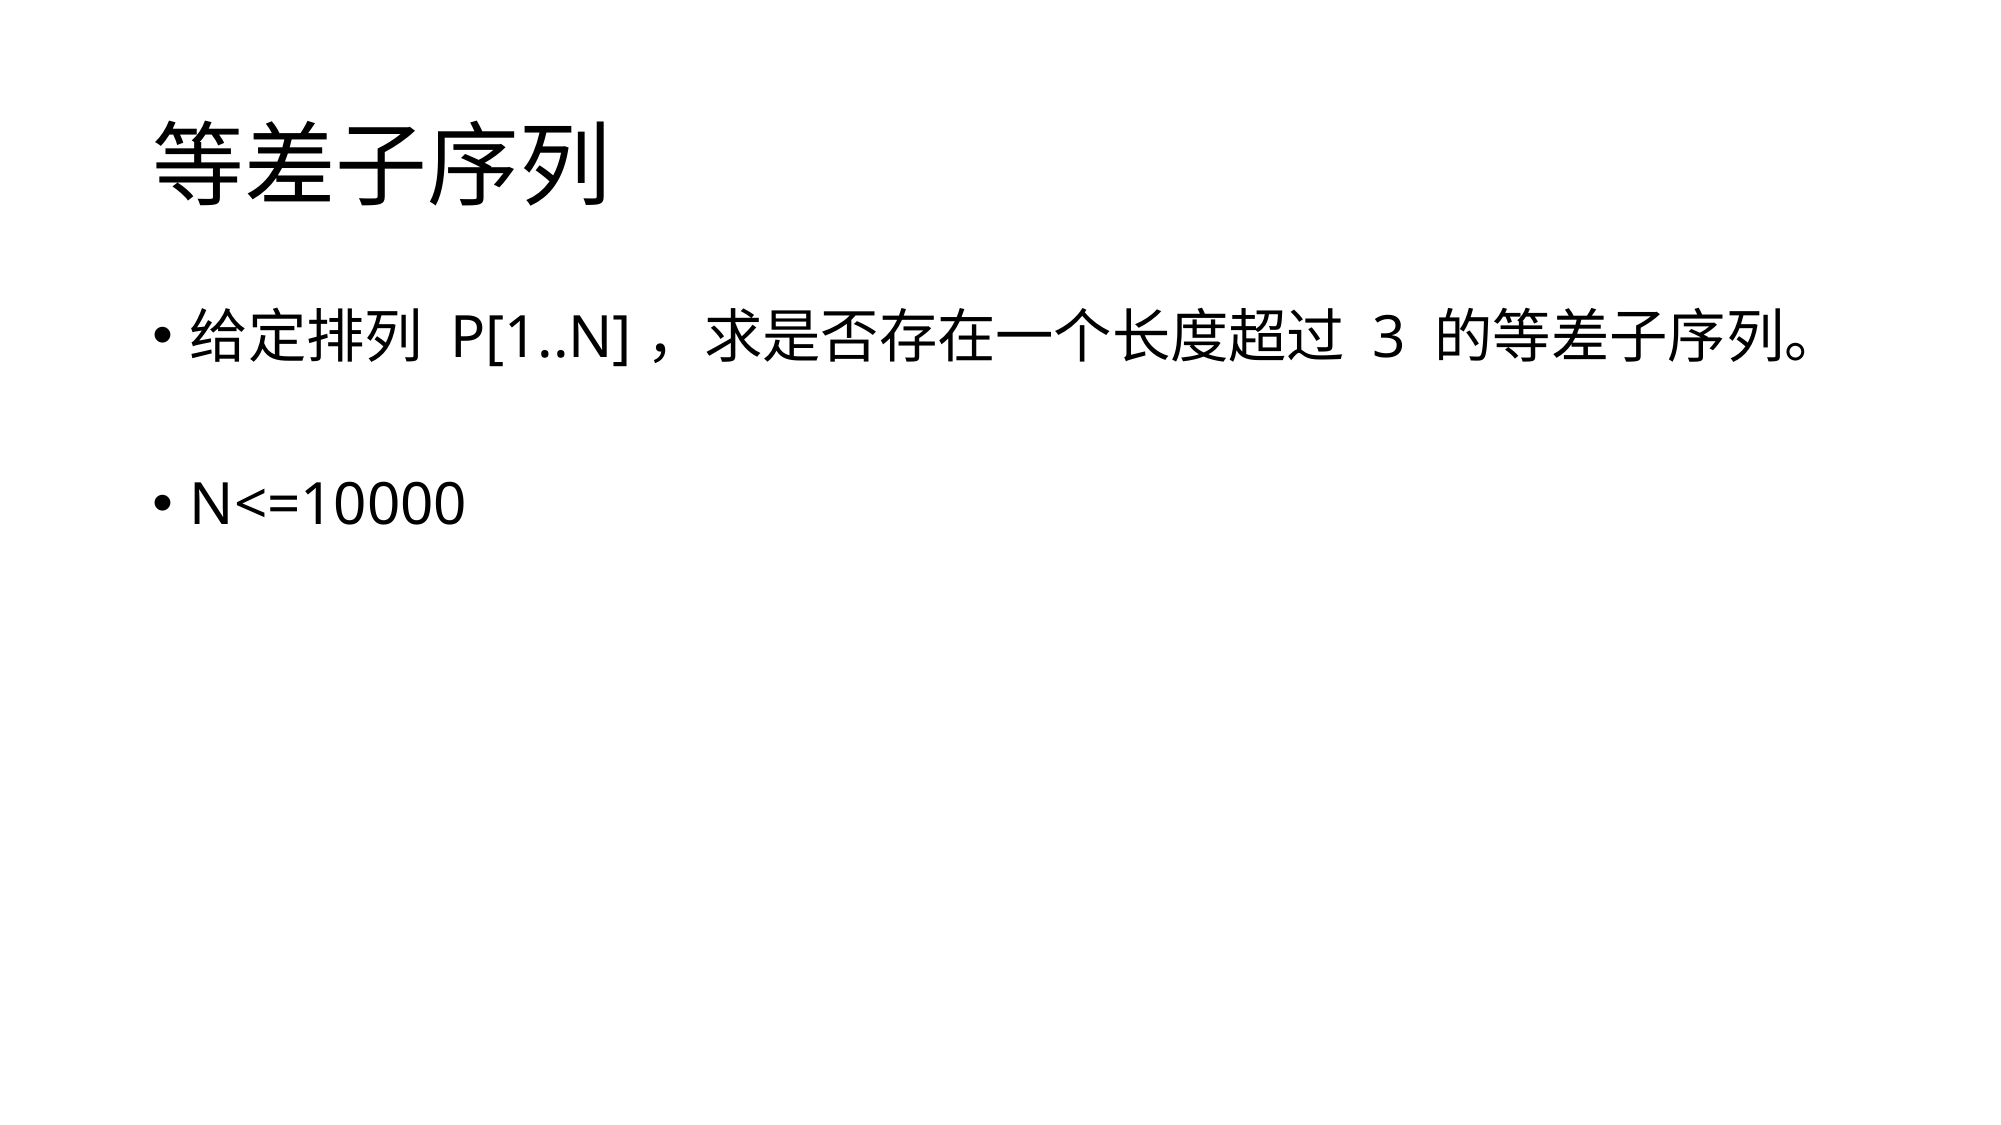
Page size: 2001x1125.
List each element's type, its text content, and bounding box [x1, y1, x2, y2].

title 等差子序列 [137, 59, 1863, 278]
list 给定排列 P[1..N]，求是否存在一个长度超过 3 的等差子序列。 N<=10000 [137, 299, 1863, 1014]
